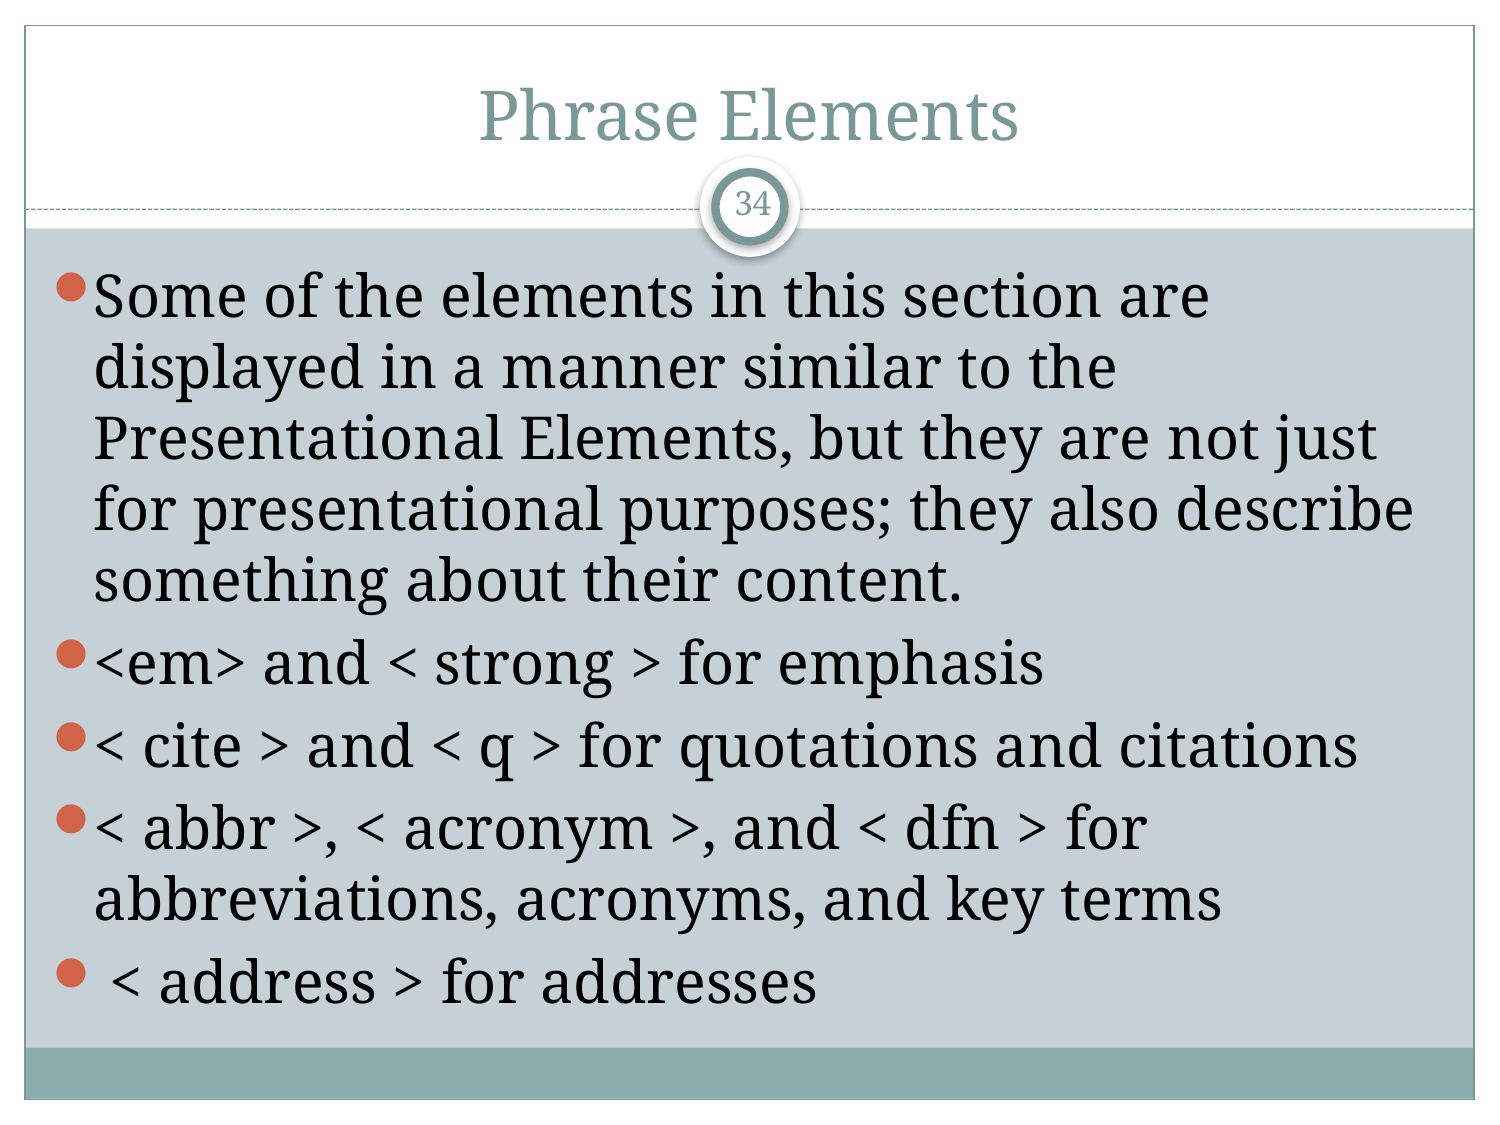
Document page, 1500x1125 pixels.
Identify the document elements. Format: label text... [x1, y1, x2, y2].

slide_number 34 [715, 168, 791, 241]
list Some of the elements in this section are displayed in a manner similar to the Presentational Elements, but they are not just for presentational purposes; they also describe something about their content. <em> and < strong > for emphasis < cite > and < q > for quotations and citations < abbr >, < acronym >, and < dfn > for abbreviations, acronyms, and key terms < address > for addresses [37, 250, 1463, 1038]
title Phrase Elements [49, 37, 1450, 162]
